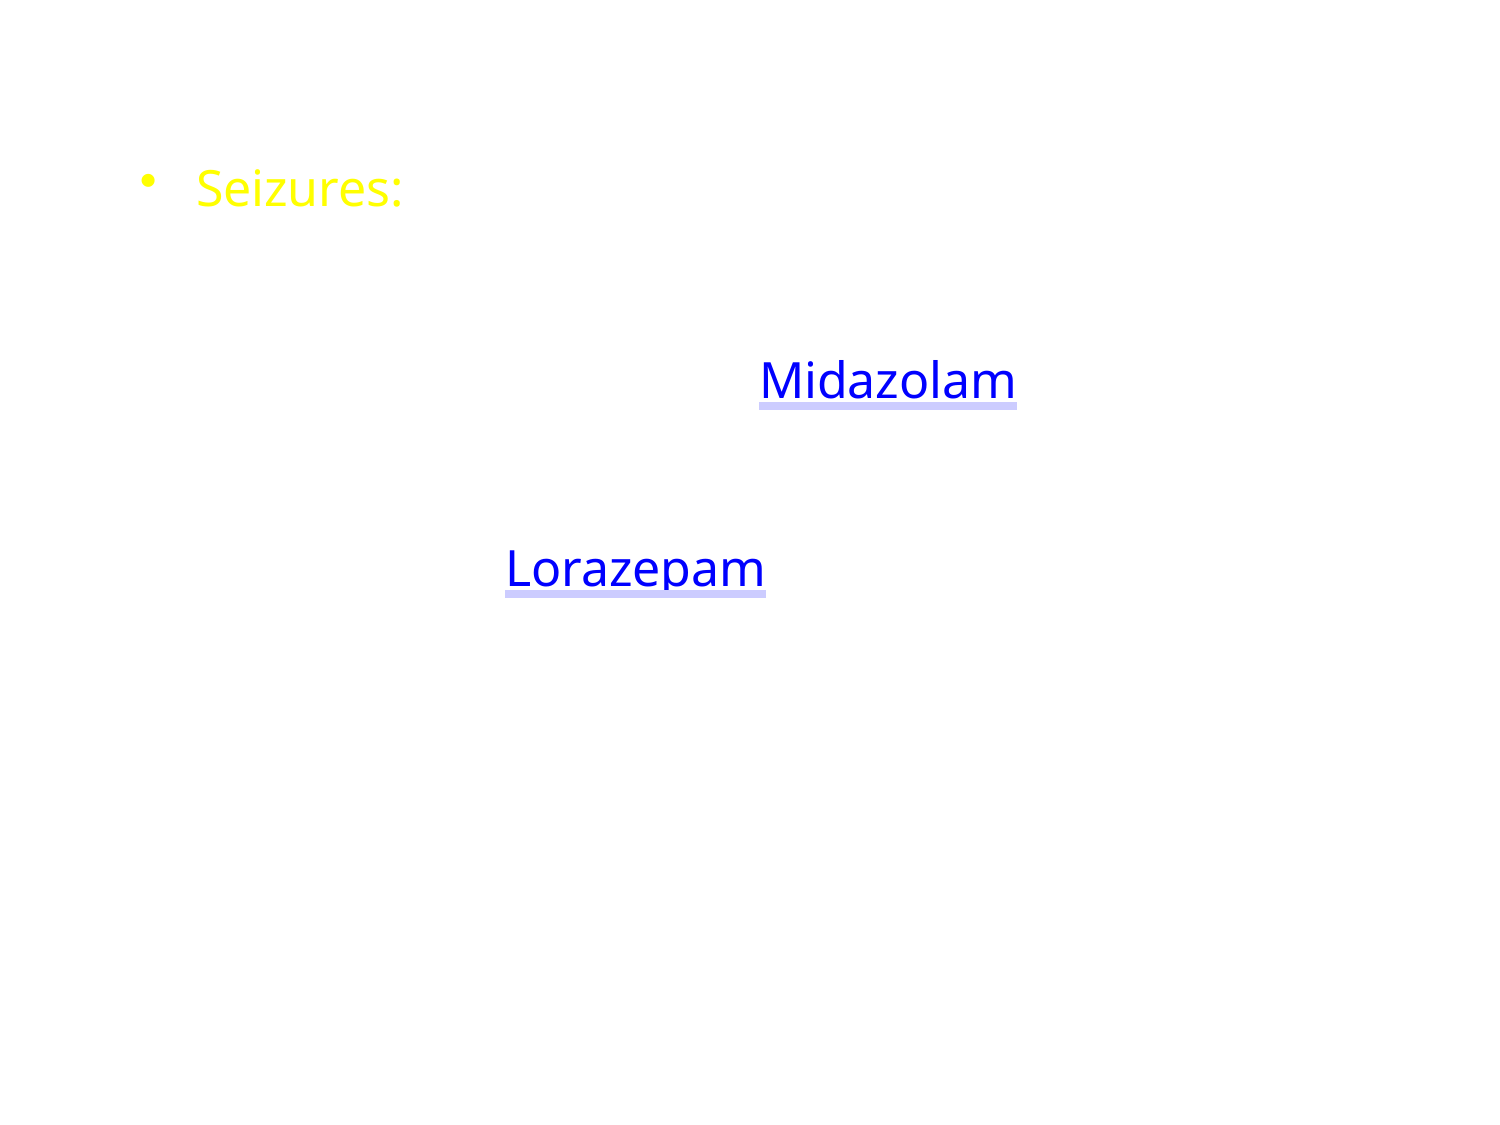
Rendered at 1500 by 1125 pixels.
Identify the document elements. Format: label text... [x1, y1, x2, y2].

text_box Seizures: Seizures are common. Initial treatment consists of short- acting benzodiazepines, while cooling measures are initiated. Midazolam 0.1 to 0.2 mg/kg IV, to a maximum dose of 4 mg, has an onset of action one to five minutes and duration of action of 1 to 6 hours. Lorazepam 0.1 mg/kg IV, to maximum dose of 4 mg, is a second-line option, as the duration of action may be prolonged from 12 to 24 hours. Barbiturates should be avoided. Rapid cooling is essential to treatment. [137, 142, 1447, 845]
